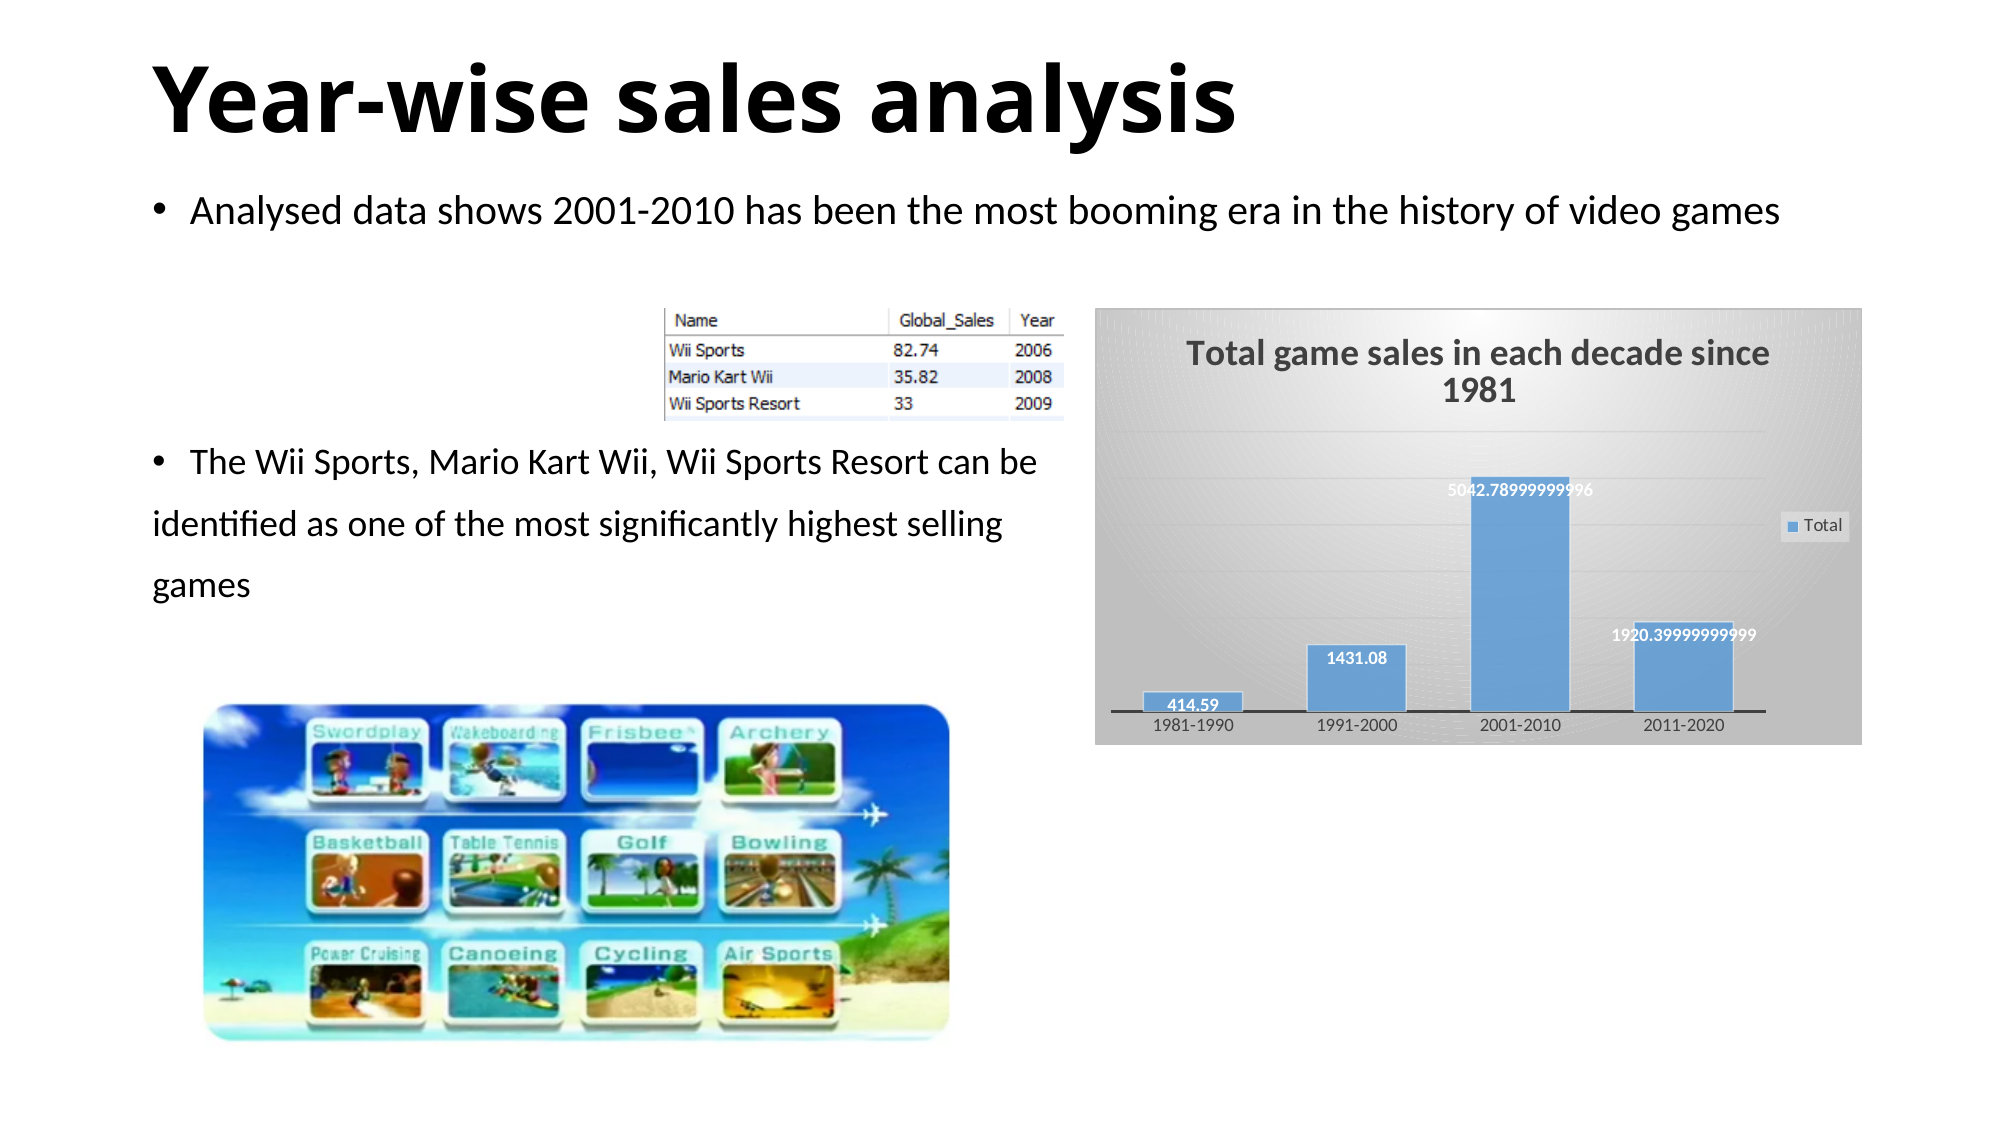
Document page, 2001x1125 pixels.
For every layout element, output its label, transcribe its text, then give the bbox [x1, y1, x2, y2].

title Year-wise sales analysis [137, 39, 1863, 168]
picture [199, 695, 959, 1049]
chart [1095, 308, 1863, 746]
picture [664, 308, 1064, 421]
list Analysed data shows 2001-2010 has been the most booming era in the history of video games The Wii Sports, Mario Kart Wii, Wii Sports Resort can be identified as one of the most significantly highest selling games [137, 180, 1863, 1049]
